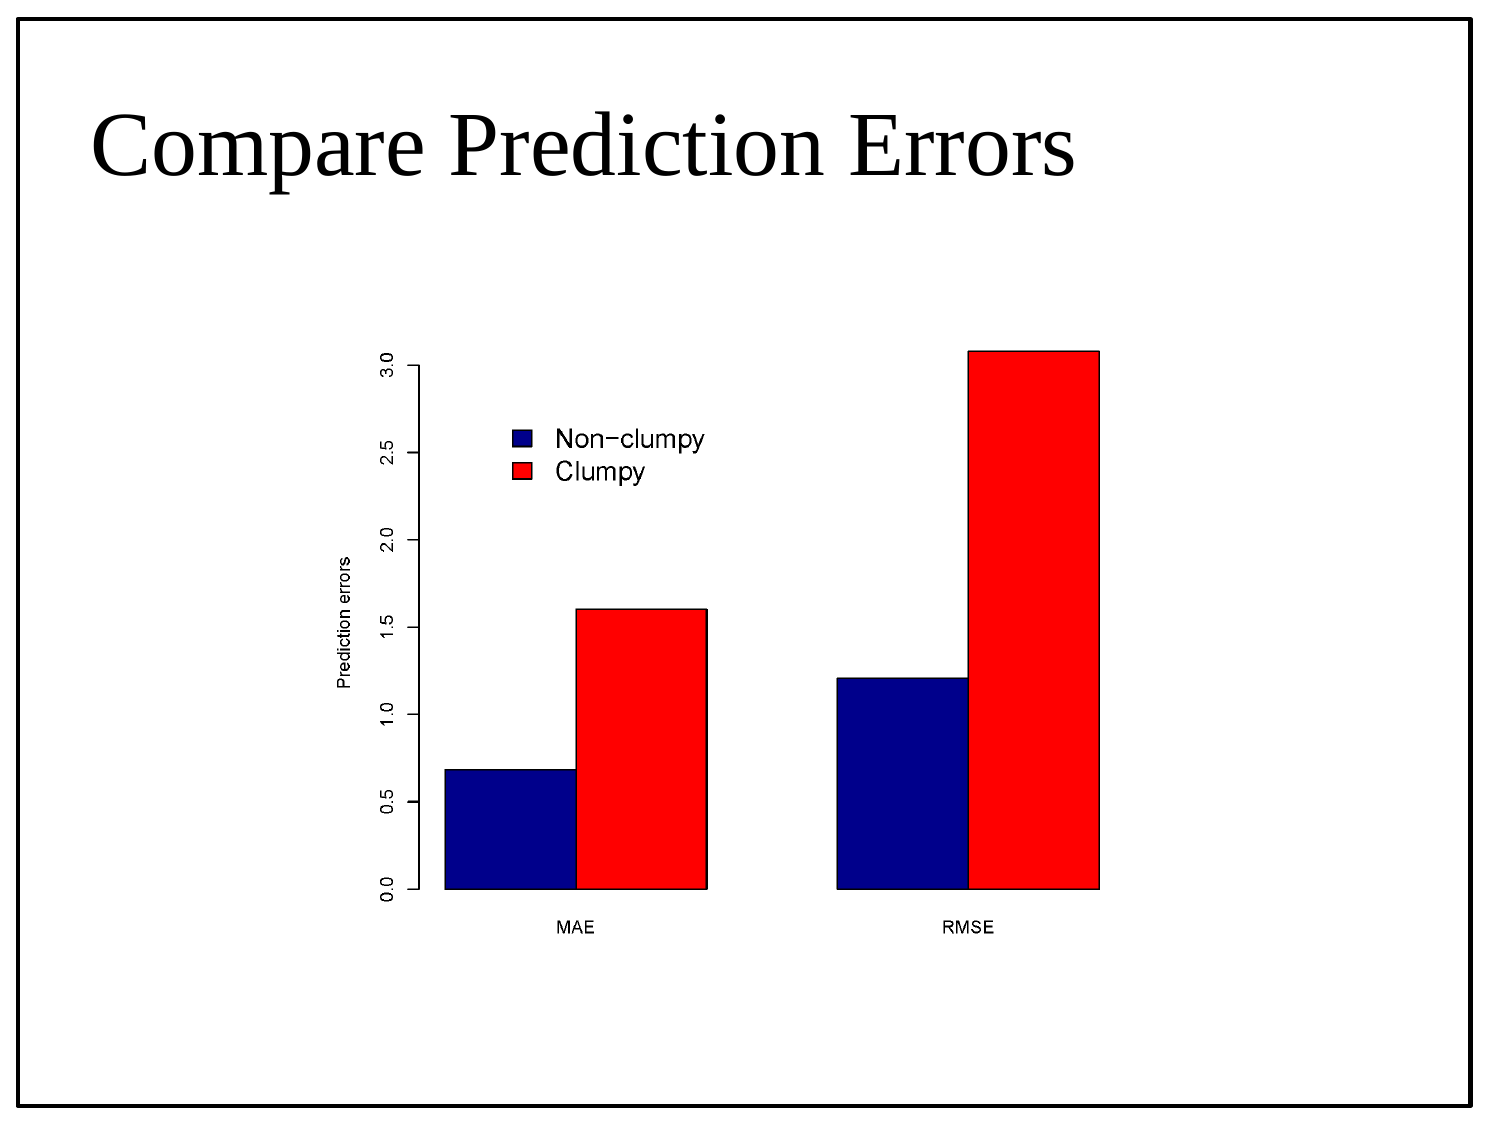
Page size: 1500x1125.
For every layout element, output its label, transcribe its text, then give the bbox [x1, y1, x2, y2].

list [329, 262, 1171, 1006]
title Compare Prediction Errors [75, 45, 1425, 233]
